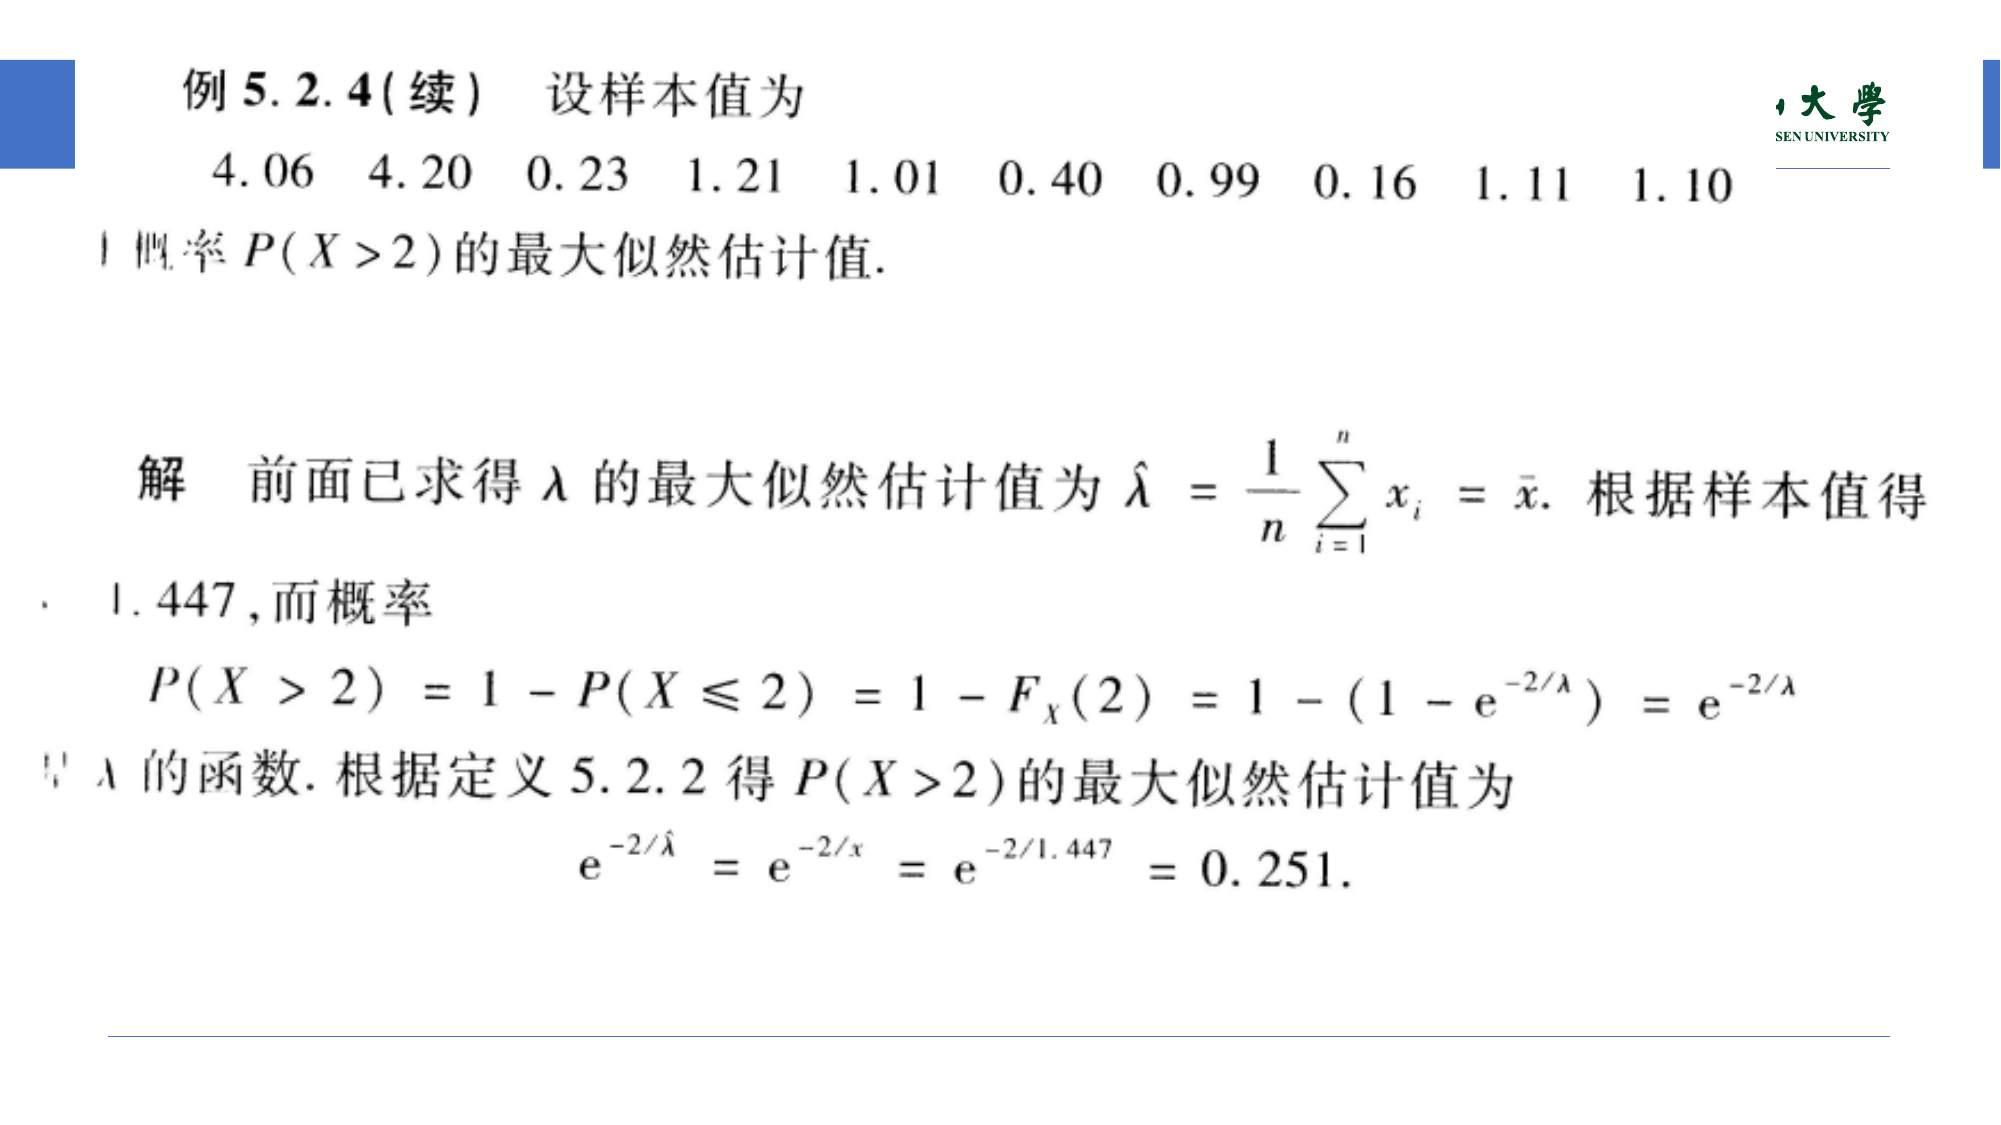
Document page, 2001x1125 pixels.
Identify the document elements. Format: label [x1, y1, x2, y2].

picture [85, 38, 1776, 314]
picture [34, 421, 1966, 912]
